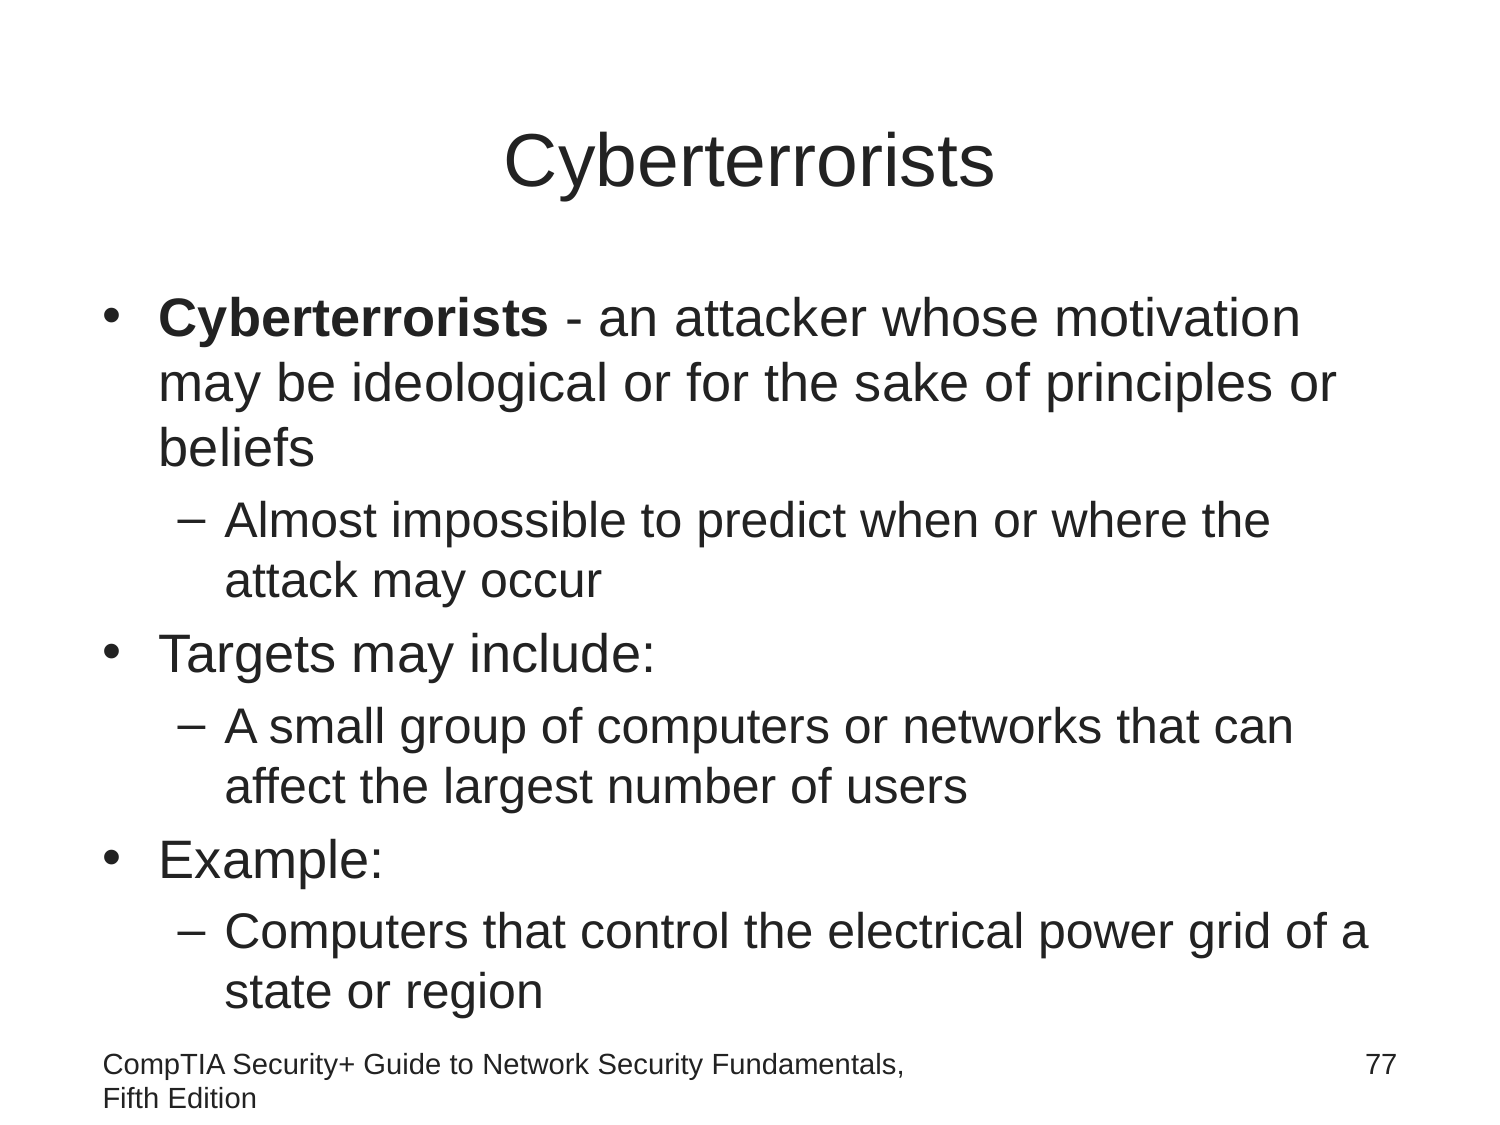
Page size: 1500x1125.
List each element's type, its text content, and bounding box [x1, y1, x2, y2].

title Cyberterrorists [87, 62, 1413, 250]
text_box 77 [1324, 1037, 1413, 1100]
text_box CompTIA Security+ Guide to Network Security Fundamentals, Fifth Edition [87, 1037, 938, 1100]
list Cyberterrorists - an attacker whose motivation may be ideological or for the sake of principles or beliefs Almost impossible to predict when or where the attack may occur Targets may include: A small group of computers or networks that can affect the largest number of users Example: Computers that control the electrical power grid of a state or region [87, 275, 1413, 1025]
